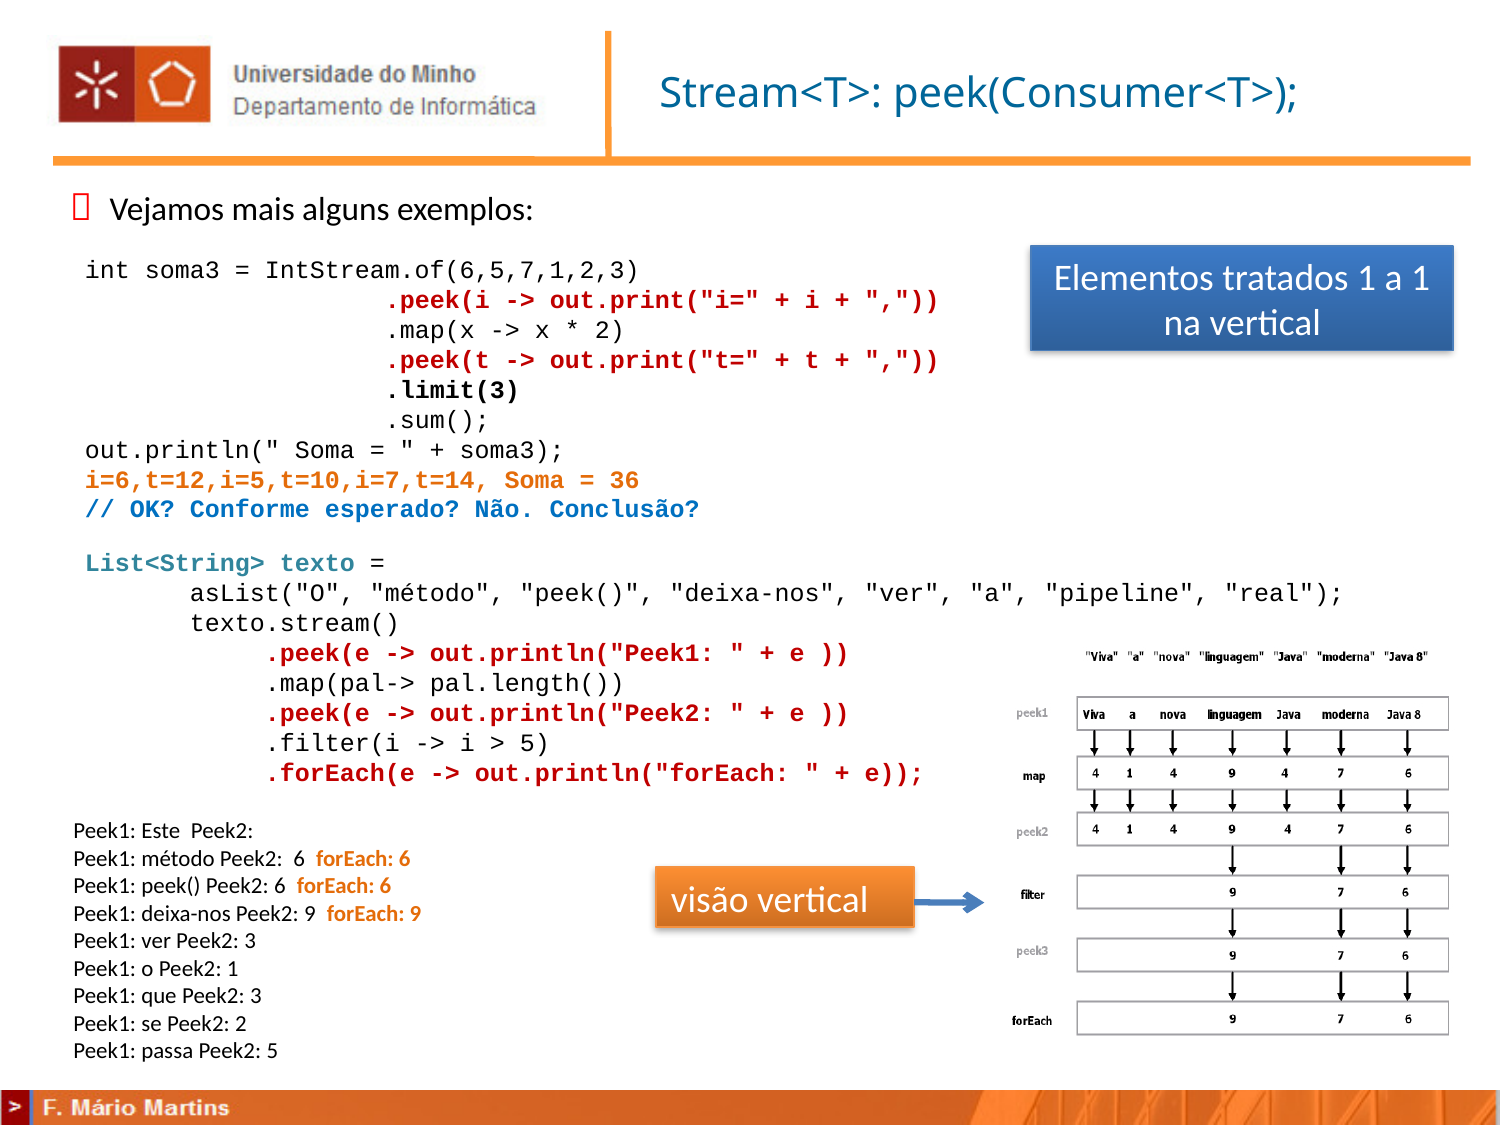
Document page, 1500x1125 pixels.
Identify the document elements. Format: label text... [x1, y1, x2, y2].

text_box Stream<T>: peek(Consumer<T>); [644, 58, 1436, 124]
picture [0, 1090, 1500, 1125]
text_box  Vejamos mais alguns exemplos: [46, 175, 1442, 236]
text_box visão vertical [655, 866, 915, 928]
text_box List<String> texto = asList("O", "método", "peek()", "deixa-nos", "ver", "a", "pipeline", "real"); texto.stream() .peek(e -> out.println("Peek1: " + e )) .map(pal-> pal.length()) .peek(e -> out.println("Peek2: " + e )) .filter(i -> i > 5) .forEach(e -> out.println("forEach: " + e)); [70, 538, 1477, 794]
text_box Elementos tratados 1 a 1 na vertical [1030, 245, 1454, 351]
picture [46, 34, 587, 136]
picture [995, 632, 1466, 1055]
text_box int soma3 = IntStream.of(6,5,7,1,2,3) .peek(i -> out.print("i=" + i + ",")) .map(x -> x * 2) .peek(t -> out.print("t=" + t + ",")) .limit(3) .sum(); out.println(" Soma = " + soma3); i=6,t=12,i=5,t=10,i=7,t=14, Soma = 36 // OK? Conforme esperado? Não. Conclusão? [70, 246, 1465, 531]
text_box [643, 54, 856, 120]
text_box Peek1: Este Peek2: Peek1: método Peek2: 6 forEach: 6 Peek1: peek() Peek2: 6 forEach: 6 Peek1: deixa-nos Peek2: 9 forEach: 9 Peek1: ver Peek2: 3 Peek1: o Peek2: 1 Peek1: que Peek2: 3 Peek1: se Peek2: 2 Peek1: passa Peek2: 5 [58, 808, 1453, 1071]
text_box [856, 54, 1459, 120]
